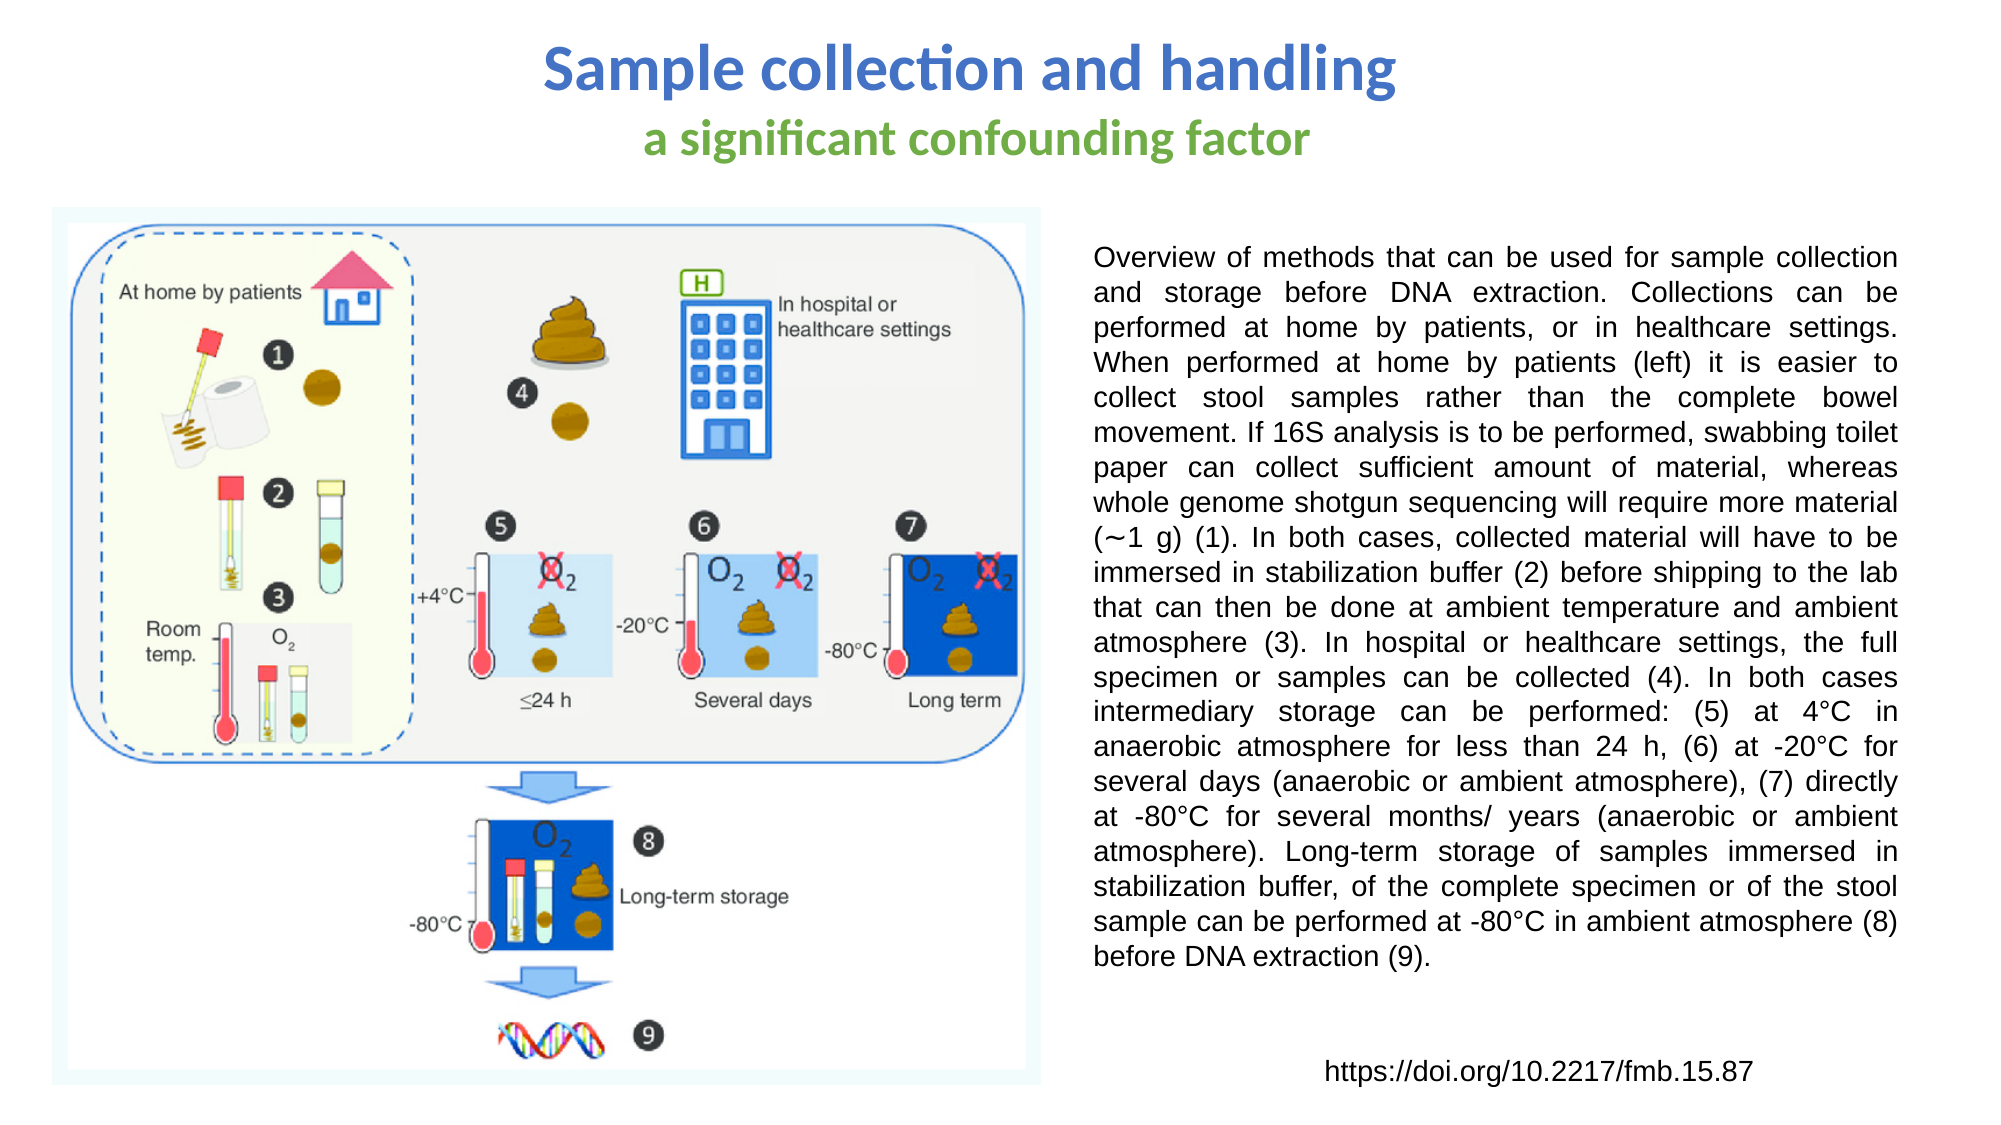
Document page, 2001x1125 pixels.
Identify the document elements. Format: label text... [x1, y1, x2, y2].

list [52, 207, 1041, 1085]
text_box Overview of methods that can be used for sample collection and storage before DNA extraction. Collections can be performed at home by patients, or in healthcare settings. When performed at home by patients (left) it is easier to collect stool samples rather than the complete bowel movement. If 16S analysis is to be performed, swabbing toilet paper can collect sufficient amount of material, whereas whole genome shotgun sequencing will require more material (∼1 g) (1). In both cases, collected material will have to be immersed in stabilization buffer (2) before shipping to the lab that can then be done at ambient temperature and ambient atmosphere (3). In hospital or healthcare settings, the full specimen or samples can be collected (4). In both cases intermediary storage can be performed: (5) at 4°C in anaerobic atmosphere for less than 24 h, (6) at -20°C for several days (anaerobic or ambient atmosphere), (7) directly at -80°C for several months/ years (anaerobic or ambient atmosphere). Long-term storage of samples immersed in stabilization buffer, of the complete specimen or of the stool sample can be performed at -80°C in ambient atmosphere (8) before DNA extraction (9). [1078, 230, 1915, 980]
text_box https://doi.org/10.2217/fmb.15.87 [1309, 1045, 1915, 1096]
title Sample collection and handling a significant confounding factor [108, 16, 1834, 174]
